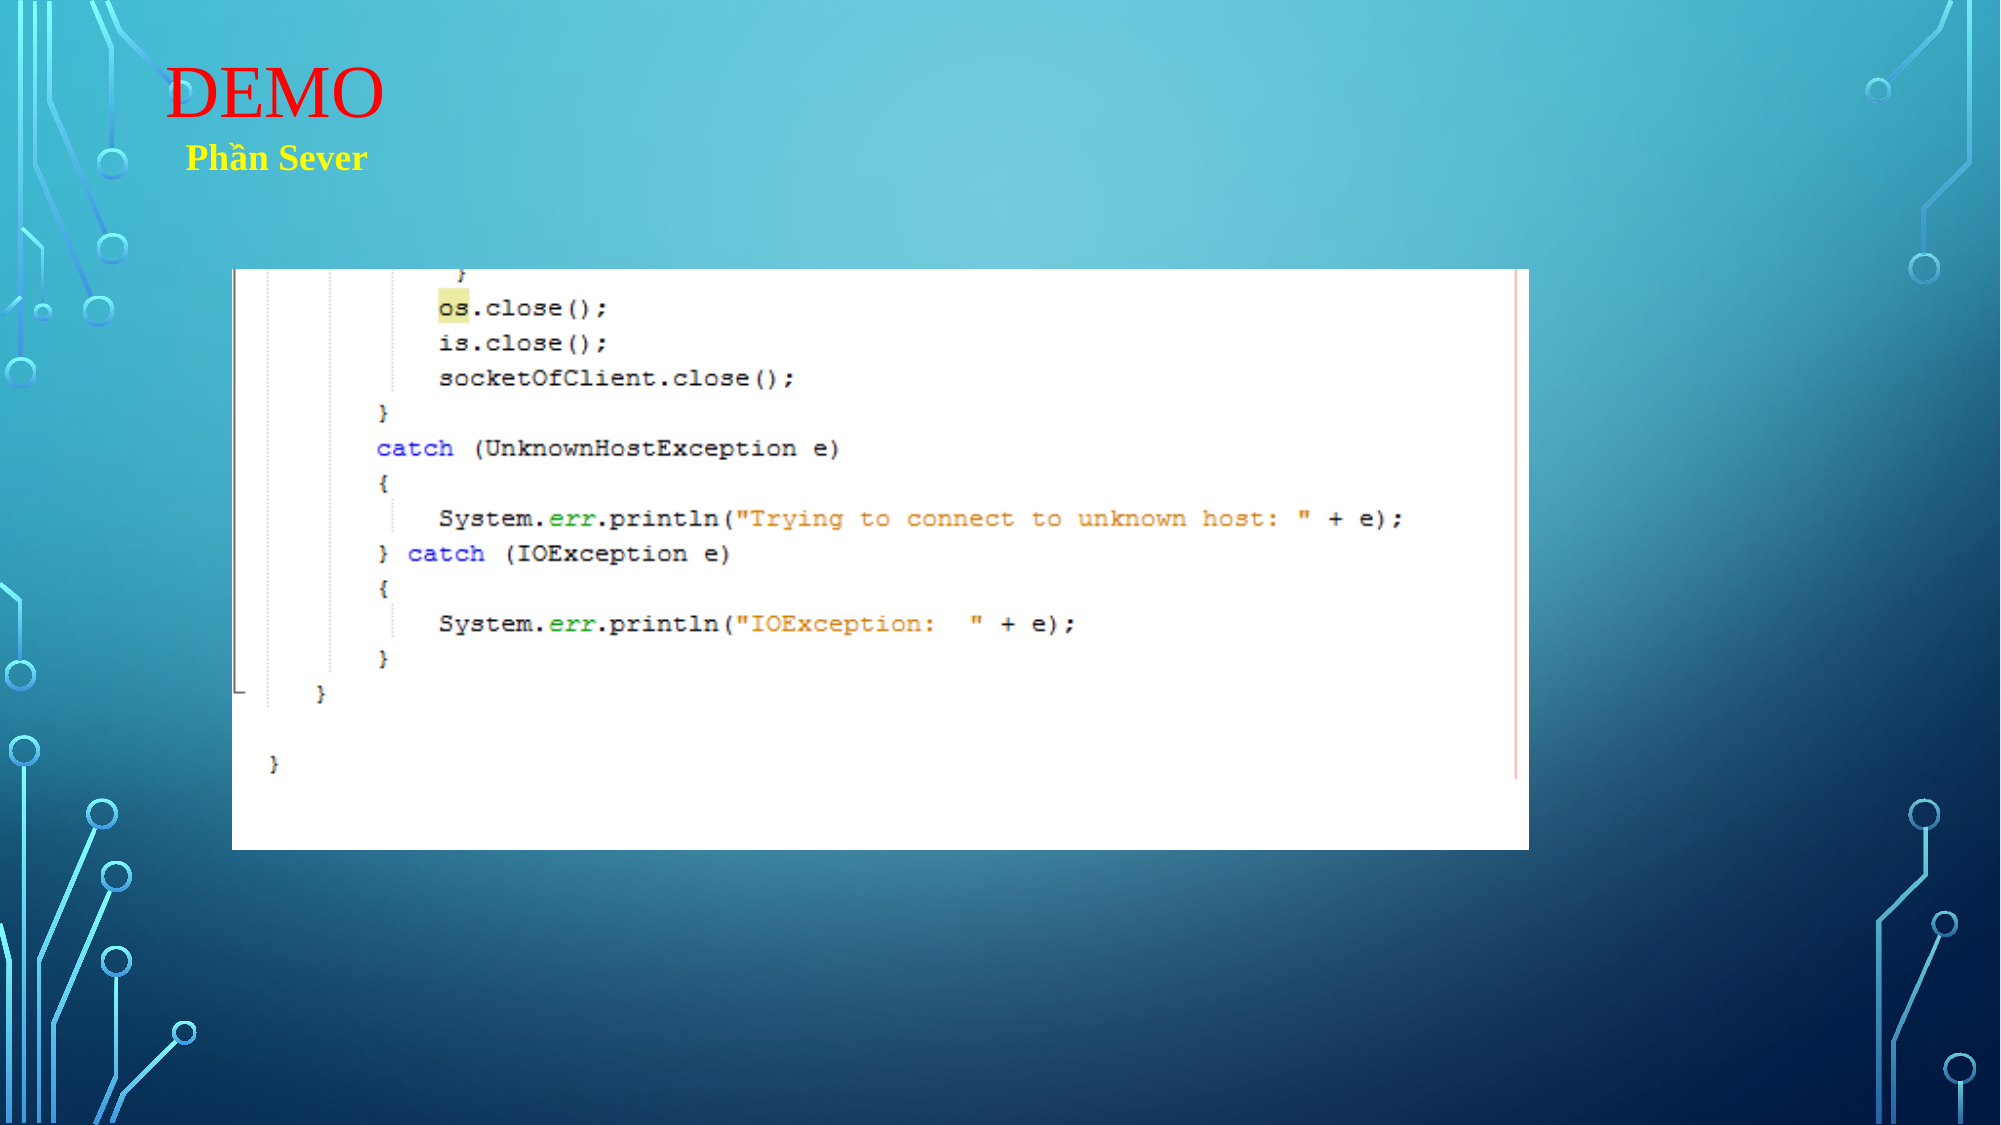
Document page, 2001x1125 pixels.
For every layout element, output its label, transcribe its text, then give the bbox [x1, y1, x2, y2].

text_box Phần Sever [170, 125, 511, 186]
title Demo [0, 0, 1625, 187]
picture [232, 269, 1529, 851]
